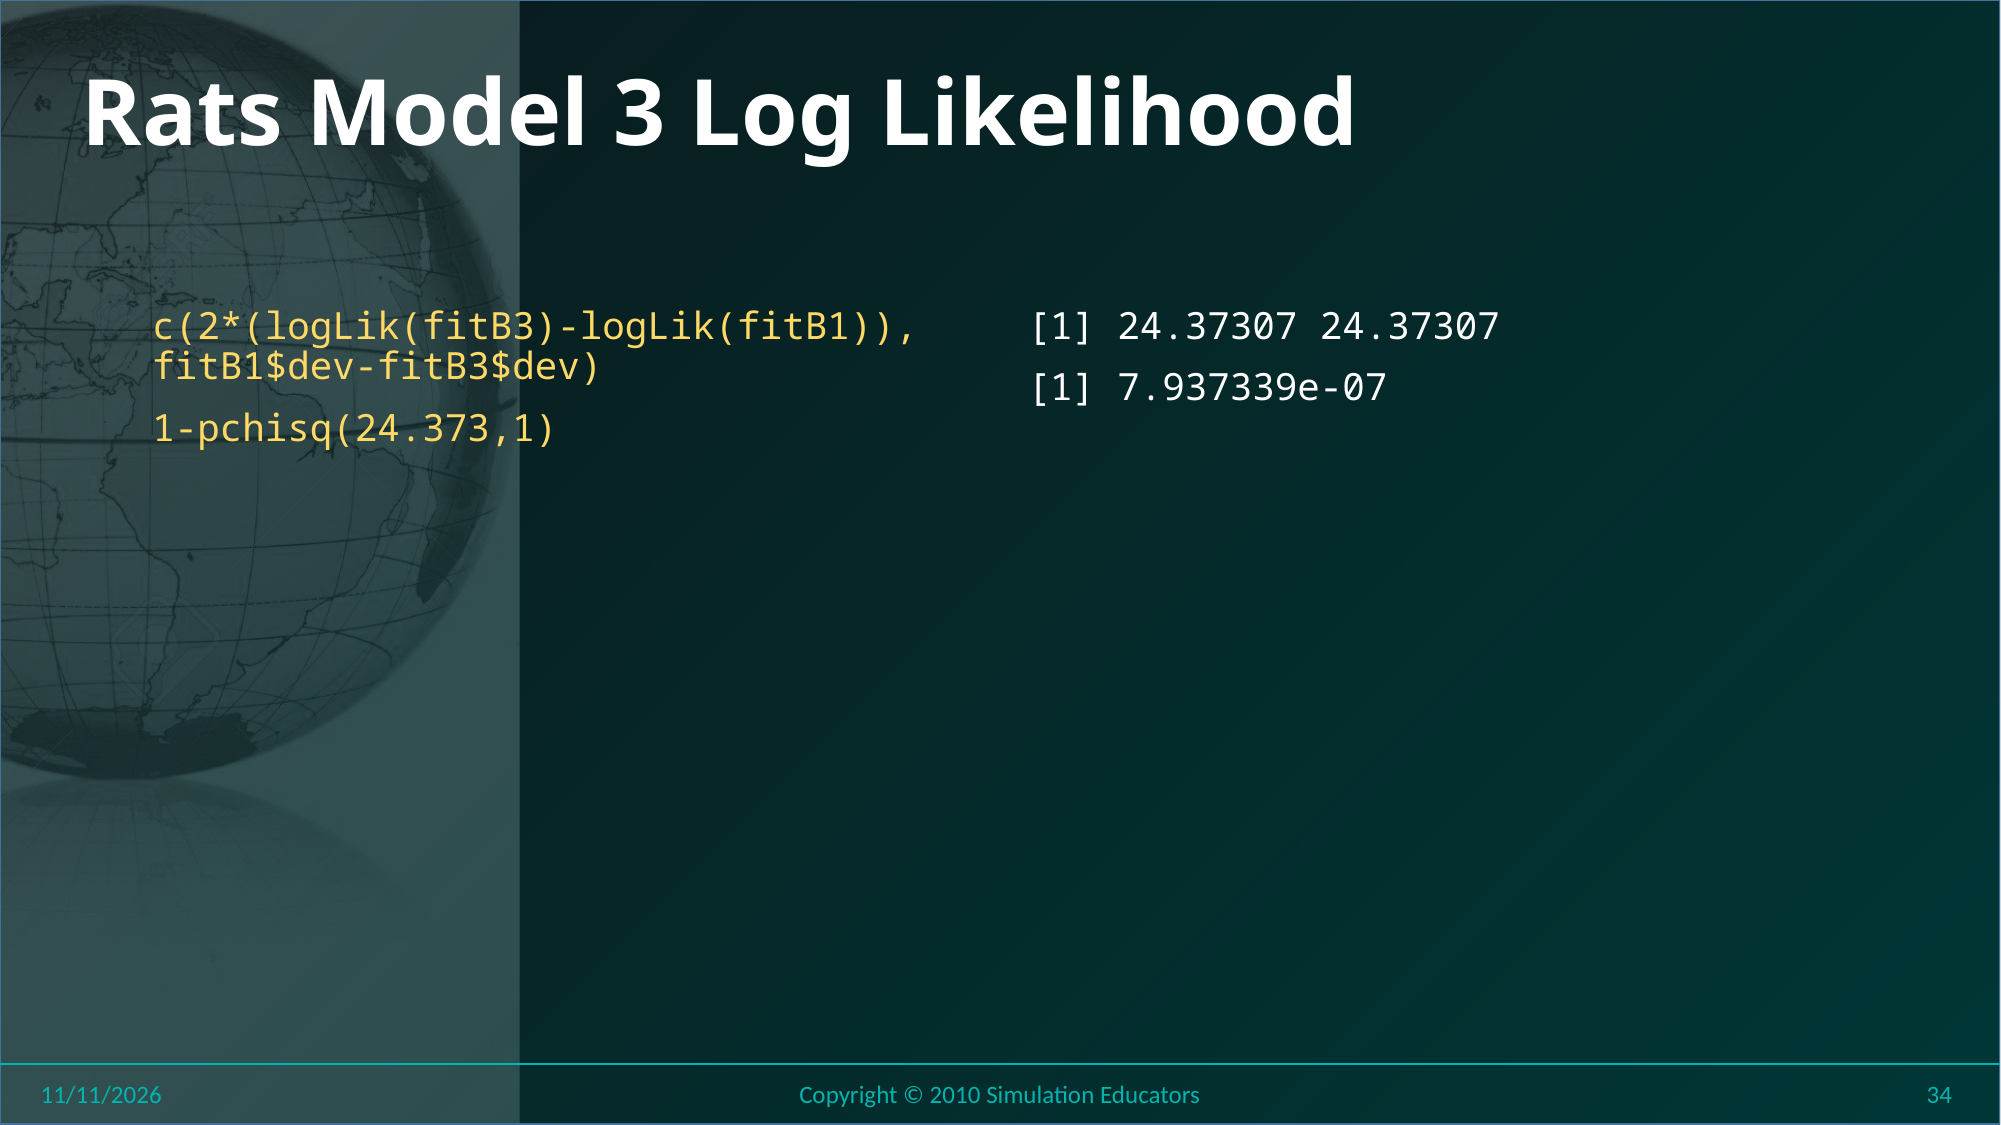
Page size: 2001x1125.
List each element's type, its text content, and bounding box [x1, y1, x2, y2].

slide_number 34 [1517, 1064, 1968, 1124]
list c(2*(logLik(fitB3)-logLik(fitB1)), fitB1$dev-fitB3$dev) 1-pchisq(24.373,1) [137, 299, 988, 1014]
footer Copyright © 2010 Simulation Educators [662, 1064, 1338, 1124]
list [1] 24.37307 24.37307 [1] 7.937339e-07 [1012, 299, 1863, 1014]
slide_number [25, 1064, 476, 1124]
title Rats Model 3 Log Likelihood [66, 15, 1936, 218]
